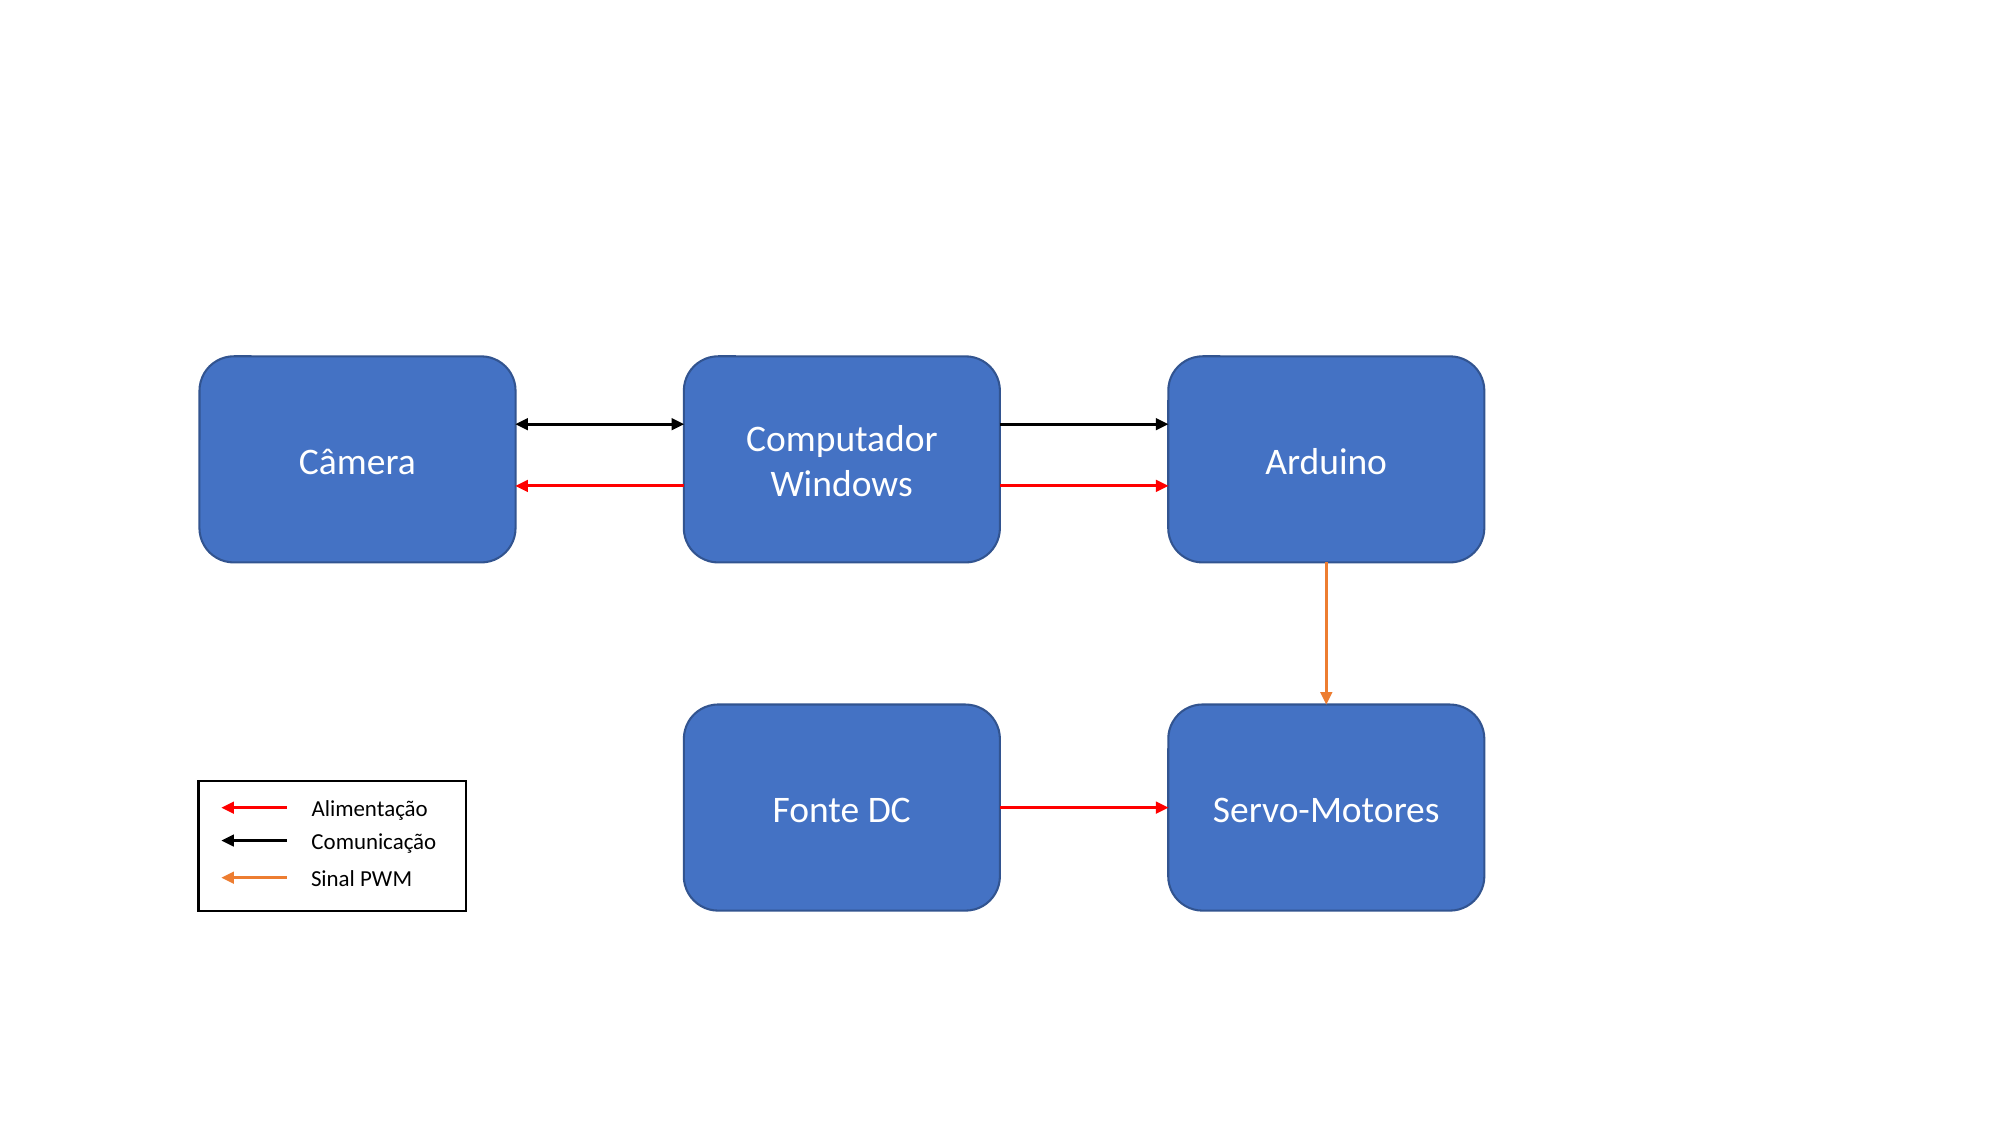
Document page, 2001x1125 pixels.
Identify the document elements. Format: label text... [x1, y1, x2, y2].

text_box Comunicação [296, 819, 452, 862]
text_box Câmera [198, 355, 517, 564]
text_box Servo-Motores [1167, 703, 1486, 912]
text_box Computador Windows [682, 355, 1001, 564]
text_box Arduino [1167, 355, 1486, 564]
text_box Fonte DC [682, 703, 1001, 912]
text_box [197, 780, 467, 912]
text_box Sinal PWM [296, 856, 428, 899]
text_box Alimentação [296, 786, 444, 819]
